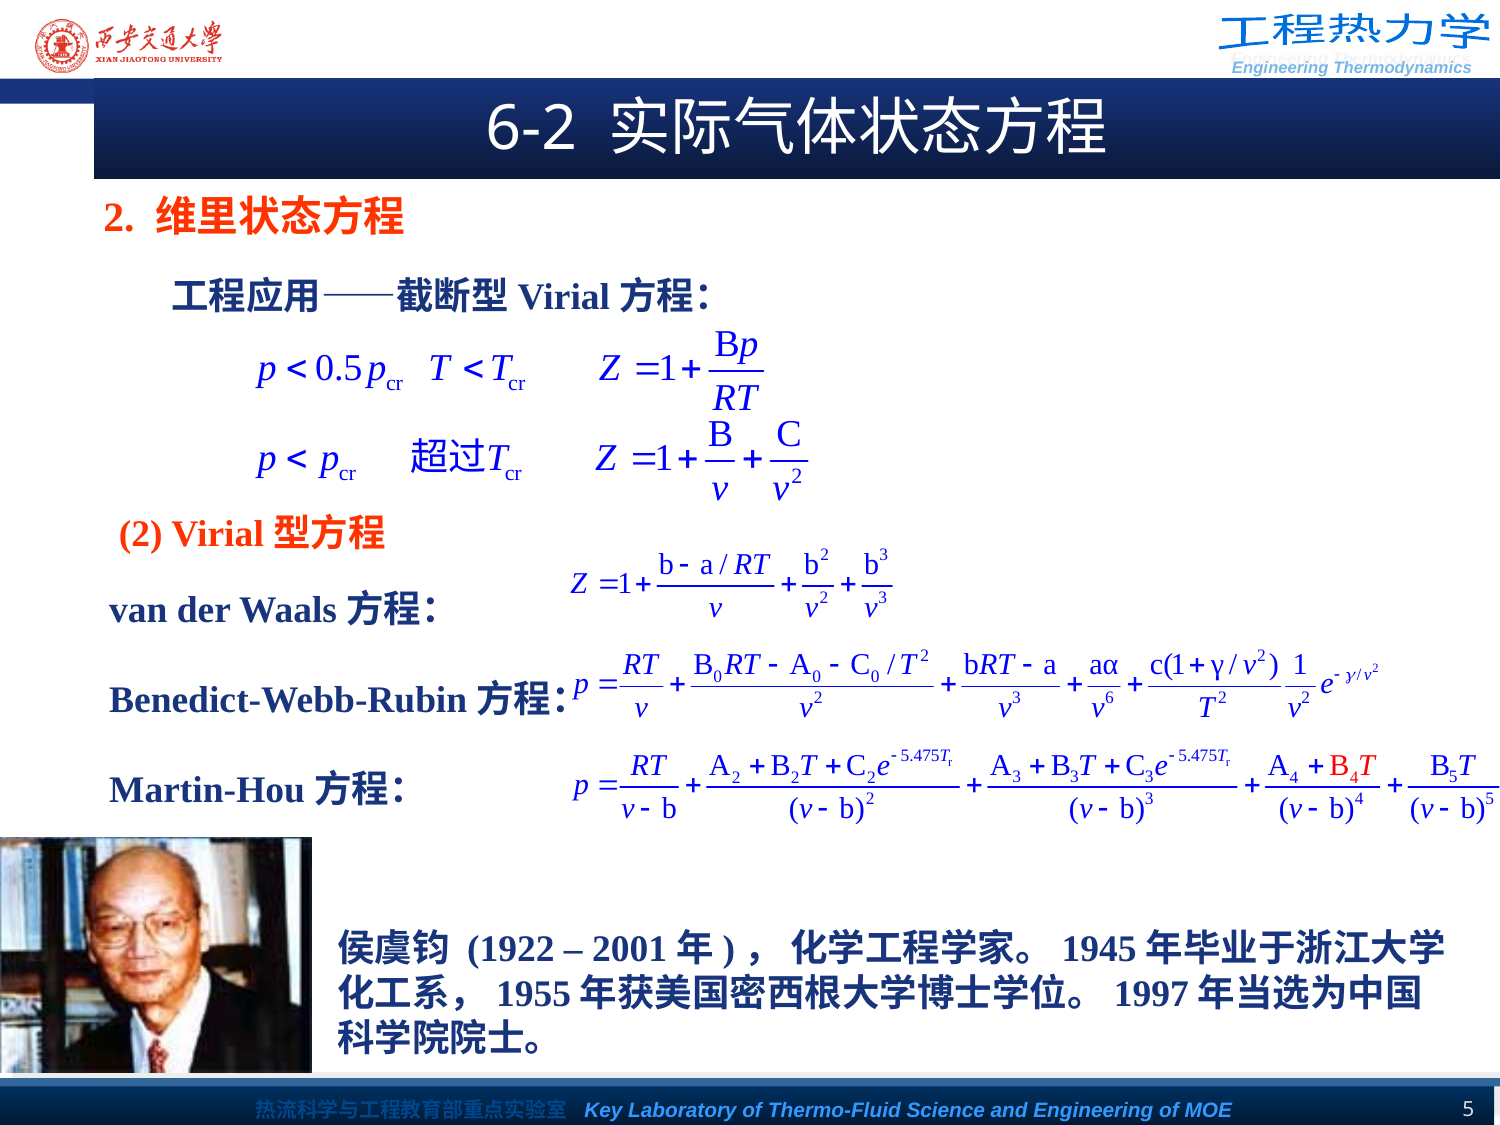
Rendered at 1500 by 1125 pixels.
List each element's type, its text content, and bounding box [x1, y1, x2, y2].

picture [35, 19, 222, 73]
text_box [246, 319, 817, 510]
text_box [0, 837, 1463, 1073]
slide_number 5 [1138, 1087, 1490, 1119]
text_box 6-2 实际气体状态方程 [93, 79, 1500, 170]
text_box 工程应用——截断型Virial方程： [156, 265, 747, 325]
text_box (2) Virial型方程 [94, 501, 637, 531]
text_box 2. 维里状态方程 [88, 182, 525, 247]
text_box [94, 531, 1500, 829]
